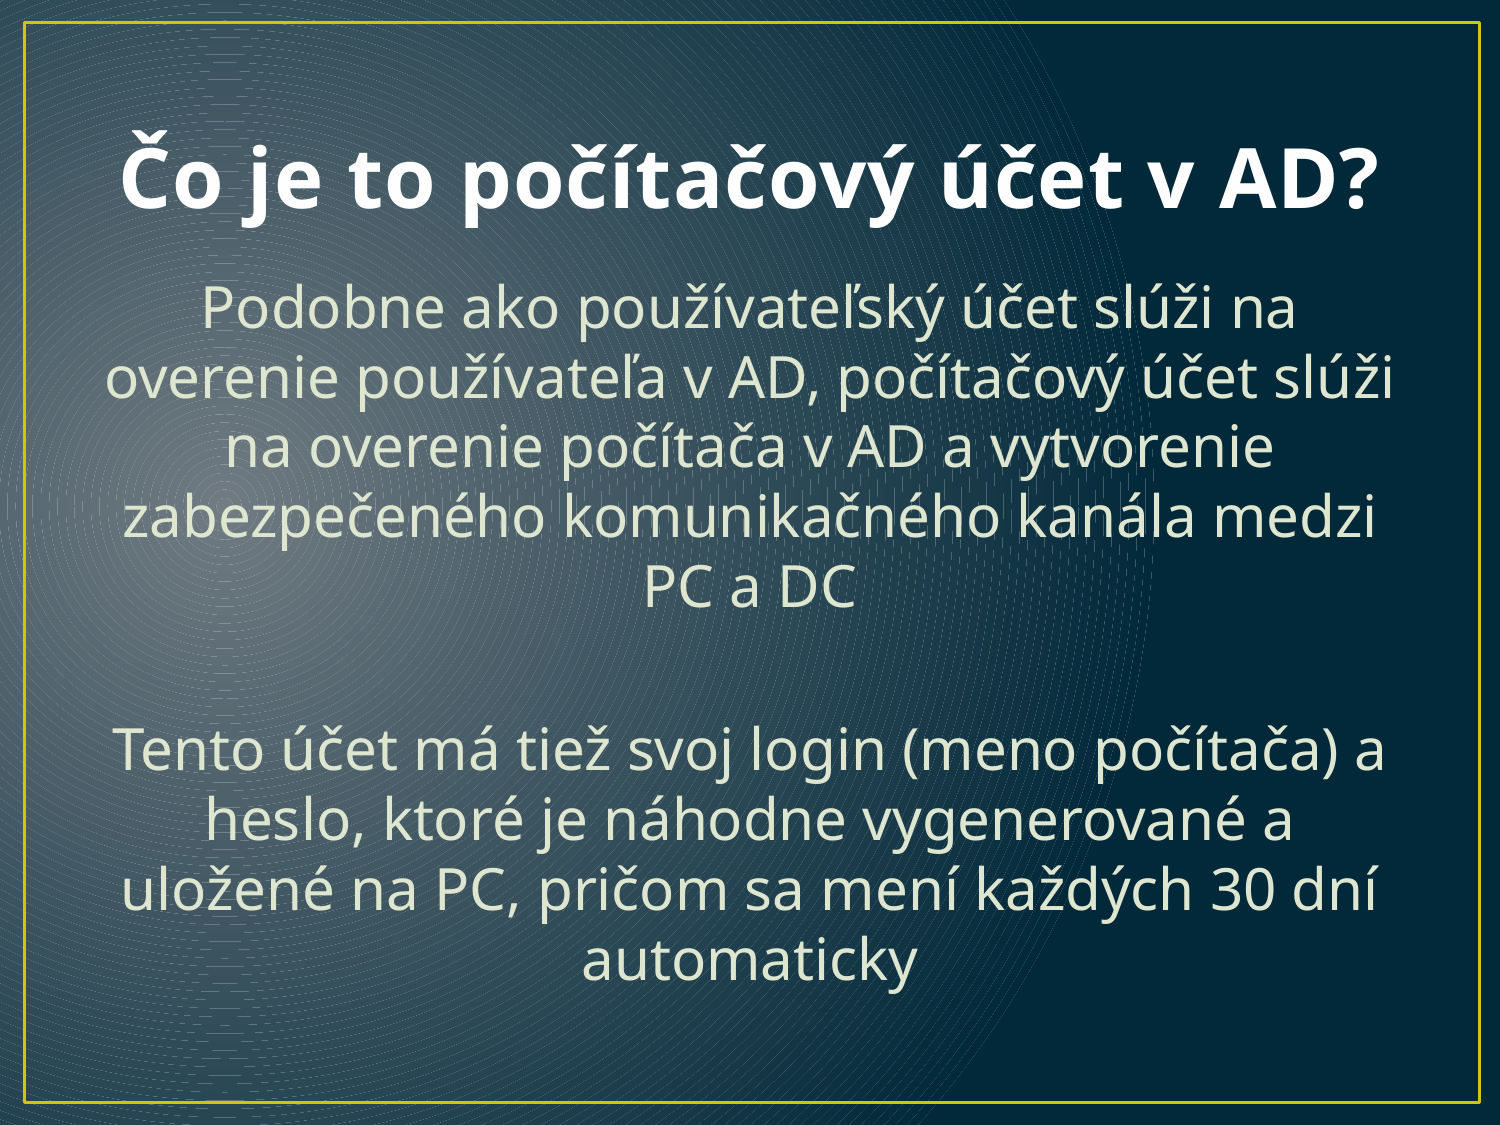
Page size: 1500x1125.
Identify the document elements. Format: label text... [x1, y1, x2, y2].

list Podobne ako používateľský účet slúži na overenie používateľa v AD, počítačový účet slúži na overenie počítača v AD a vytvorenie zabezpečeného komunikačného kanála medzi PC a DC Tento účet má tiež svoj login (meno počítača) a heslo, ktoré je náhodne vygenerované a uložené na PC, pričom sa mení každých 30 dní automaticky [75, 262, 1425, 1005]
title Čo je to počítačový účet v AD? [75, 45, 1425, 233]
